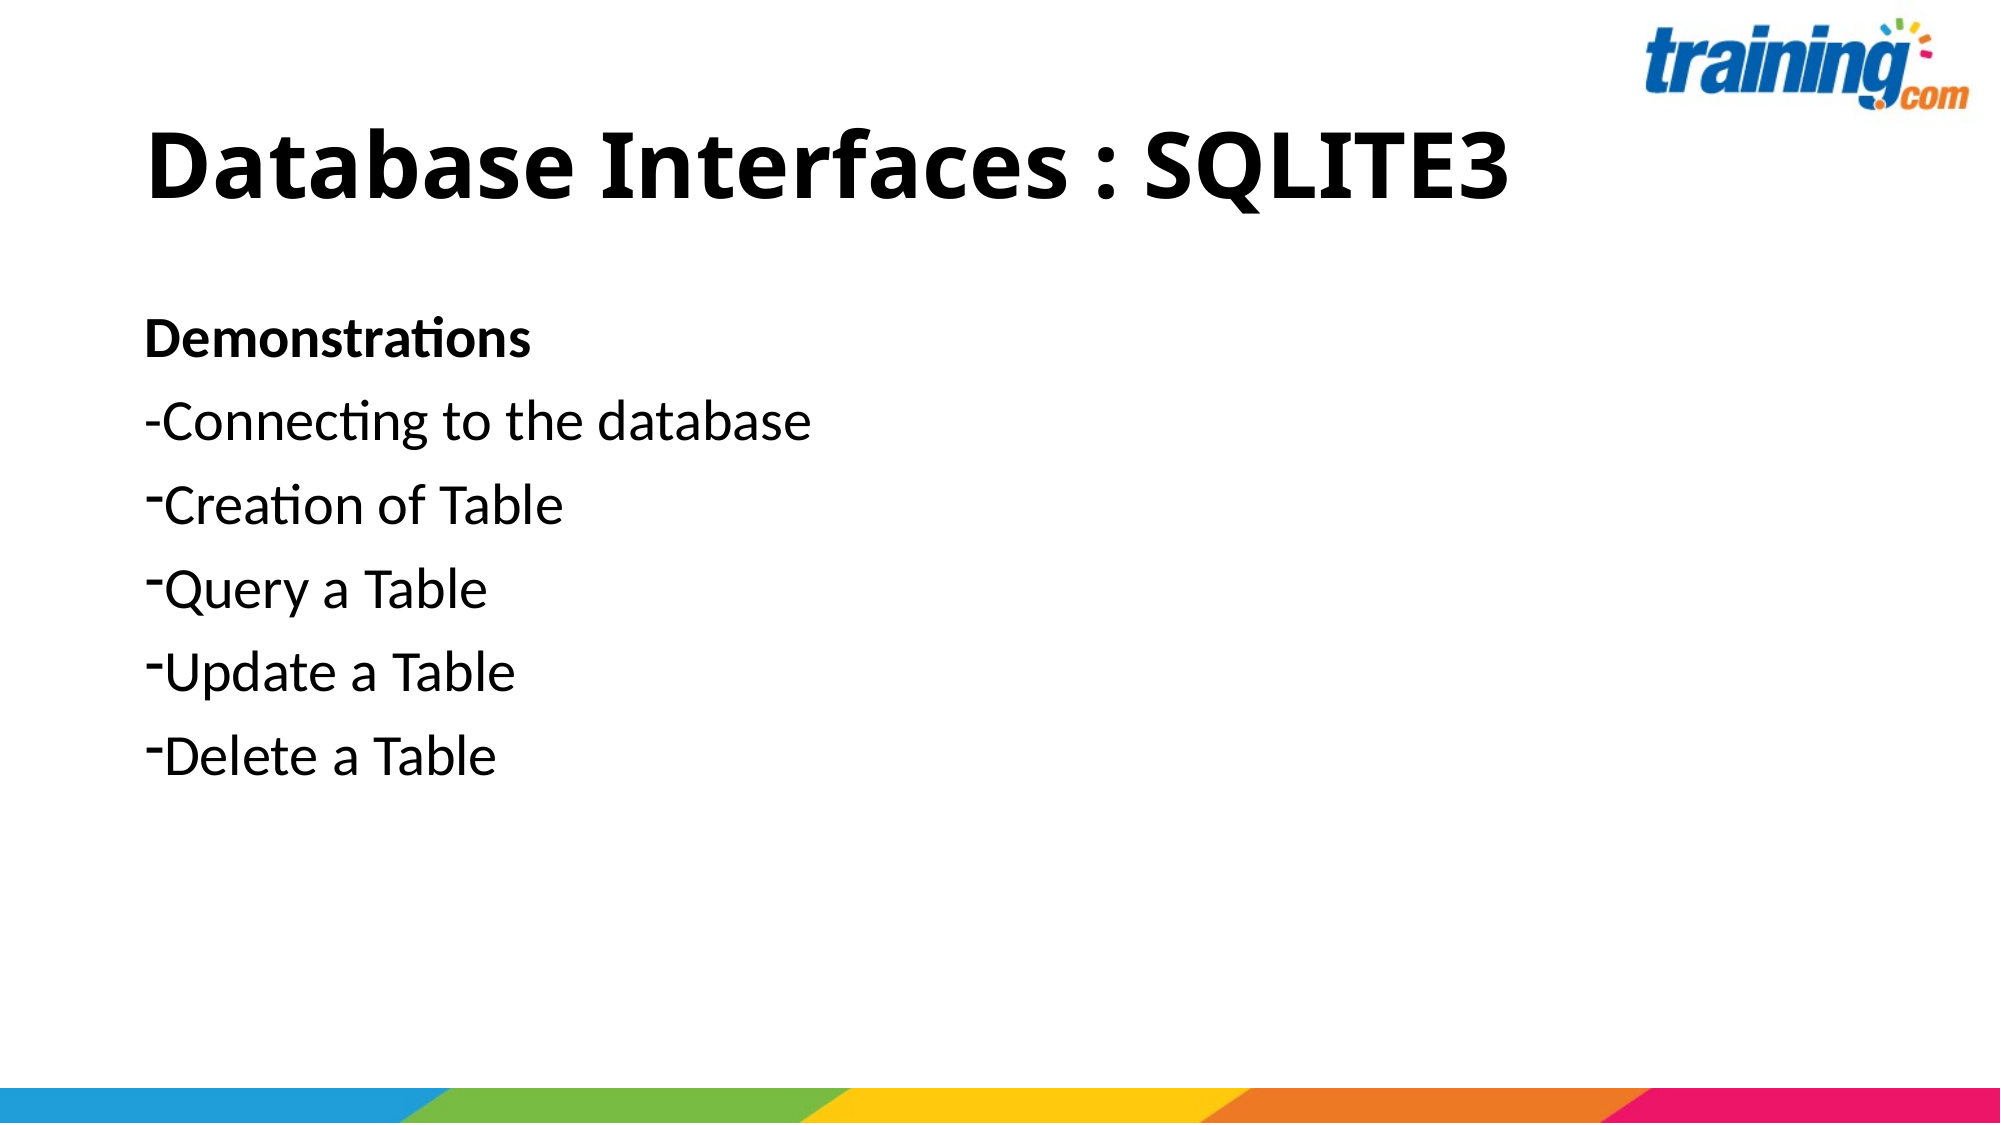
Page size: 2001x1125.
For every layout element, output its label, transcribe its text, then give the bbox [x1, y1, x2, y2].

picture [0, 1088, 2000, 1123]
list Demonstrations -Connecting to the database Creation of Table Query a Table Update a Table Delete a Table [136, 298, 1863, 1014]
picture [1629, 0, 1990, 134]
title Database Interfaces : SQLITE3 [136, 59, 1863, 278]
